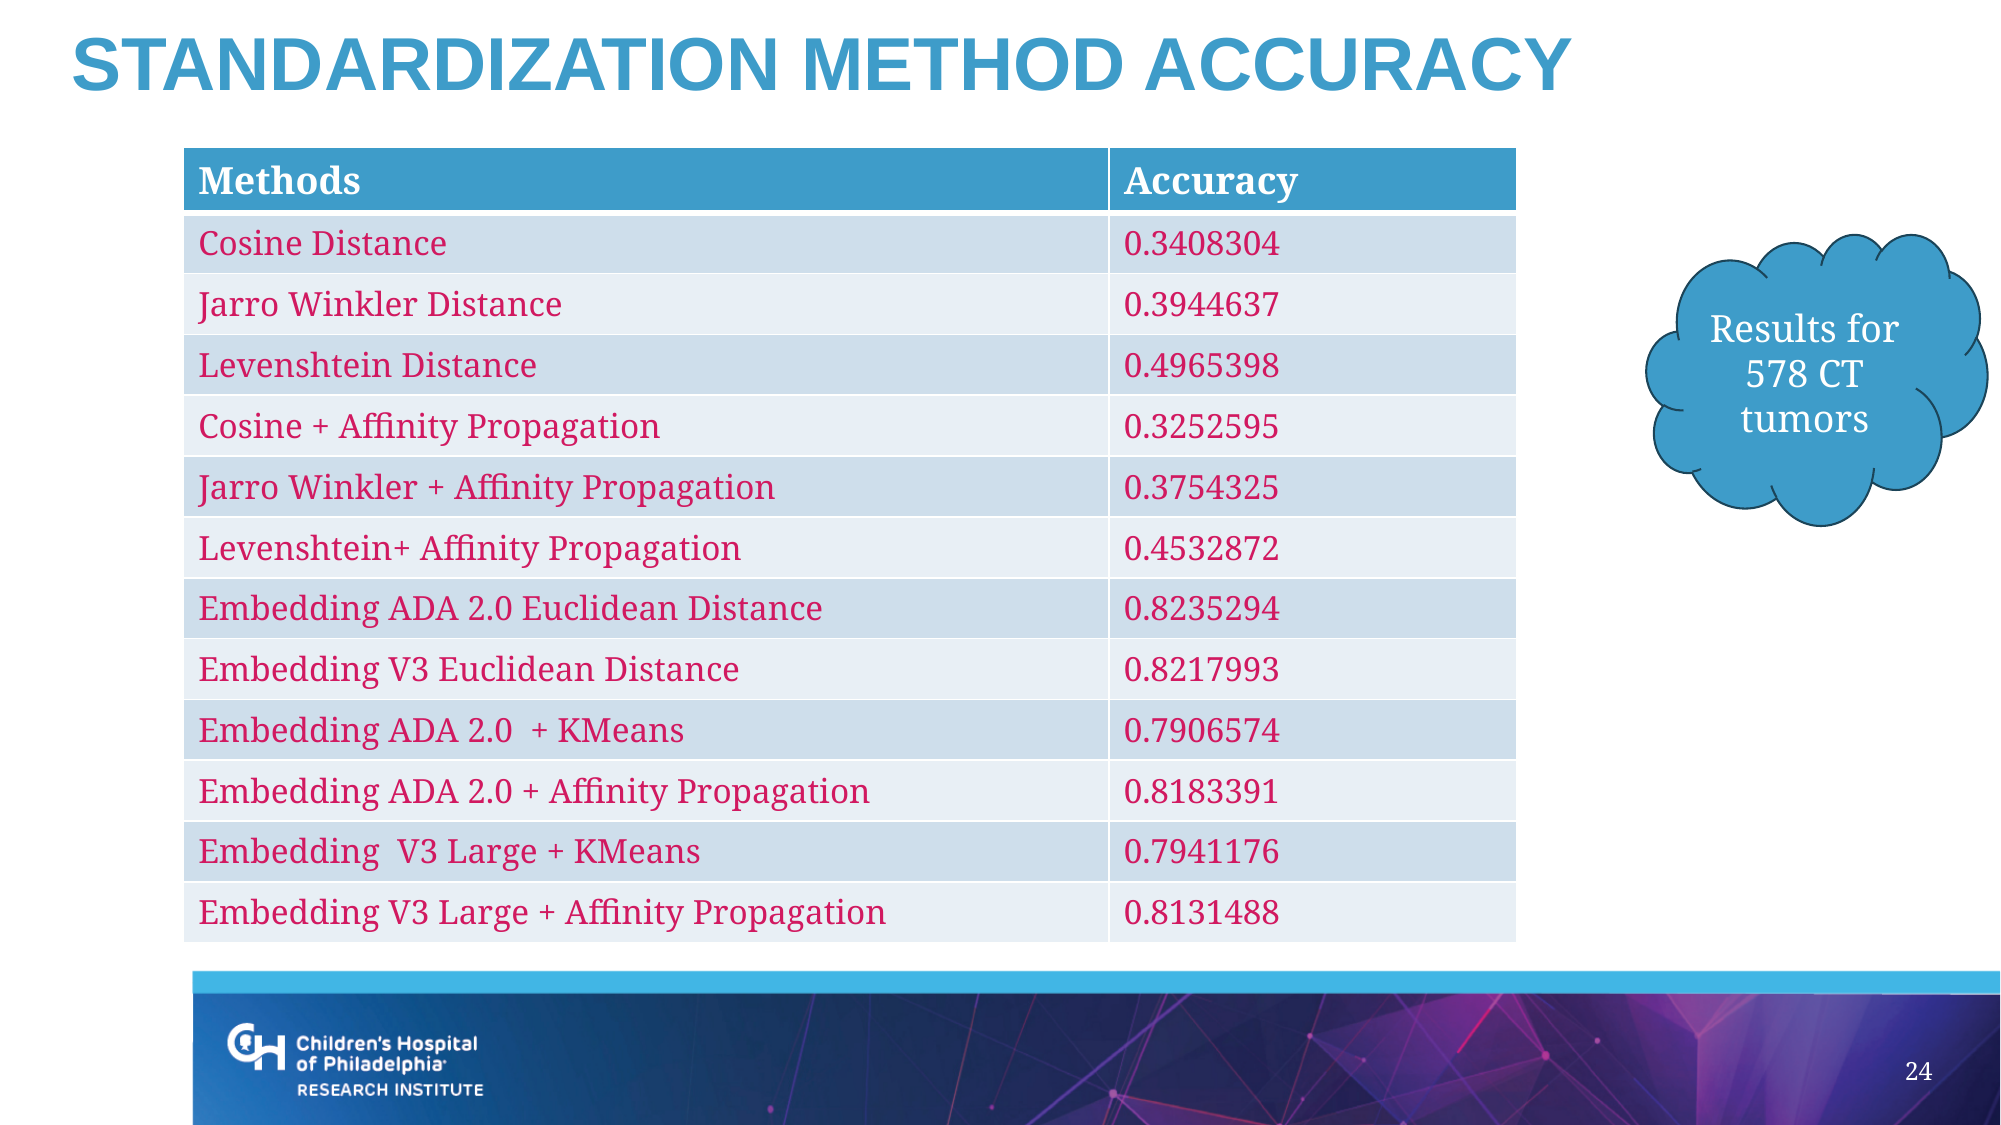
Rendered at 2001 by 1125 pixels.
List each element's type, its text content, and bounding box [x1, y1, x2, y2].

table_cell 0.3408304 [1110, 216, 1516, 273]
table_cell 0.7941176 [1110, 822, 1516, 881]
picture [0, 0, 2001, 1125]
table_cell Jarro Winkler Distance [184, 274, 1108, 334]
table_cell 0.7906574 [1110, 700, 1516, 759]
title Standardization method Accuracy [56, 0, 1858, 132]
table_cell Cosine + Affinity Propagation [184, 396, 1108, 455]
table_cell Embedding V3 Large + KMeans [184, 822, 1108, 881]
table_cell 0.3754325 [1110, 457, 1516, 516]
table_cell 0.3944637 [1110, 274, 1516, 334]
table_cell Embedding V3 Euclidean Distance [184, 639, 1108, 699]
table_cell Embedding ADA 2.0 + Affinity Propagation [184, 761, 1108, 820]
table_cell Levenshtein+ Affinity Propagation [184, 518, 1108, 577]
table_cell 0.3252595 [1110, 396, 1516, 455]
table_cell 0.8131488 [1110, 883, 1516, 942]
table_cell 0.4965398 [1110, 335, 1516, 394]
table_cell Embedding ADA 2.0 + KMeans [184, 700, 1108, 759]
table_header Methods [184, 148, 1108, 210]
table_cell Embedding ADA 2.0 Euclidean Distance [184, 579, 1108, 638]
table_cell Embedding V3 Large + Affinity Propagation [184, 883, 1108, 942]
table_cell 0.8235294 [1110, 579, 1516, 638]
table_header Accuracy [1110, 148, 1516, 210]
table_cell Jarro Winkler + Affinity Propagation [184, 457, 1108, 516]
slide_number 24 [1857, 1042, 1948, 1103]
list [96, 187, 2000, 953]
table_cell 0.4532872 [1110, 518, 1516, 577]
table_cell 0.8183391 [1110, 761, 1516, 820]
table_cell 0.8217993 [1110, 639, 1516, 699]
table_cell Cosine Distance [184, 216, 1108, 273]
table_cell Levenshtein Distance [184, 335, 1108, 394]
text_box Results for 578 CT tumors [1645, 233, 1989, 528]
